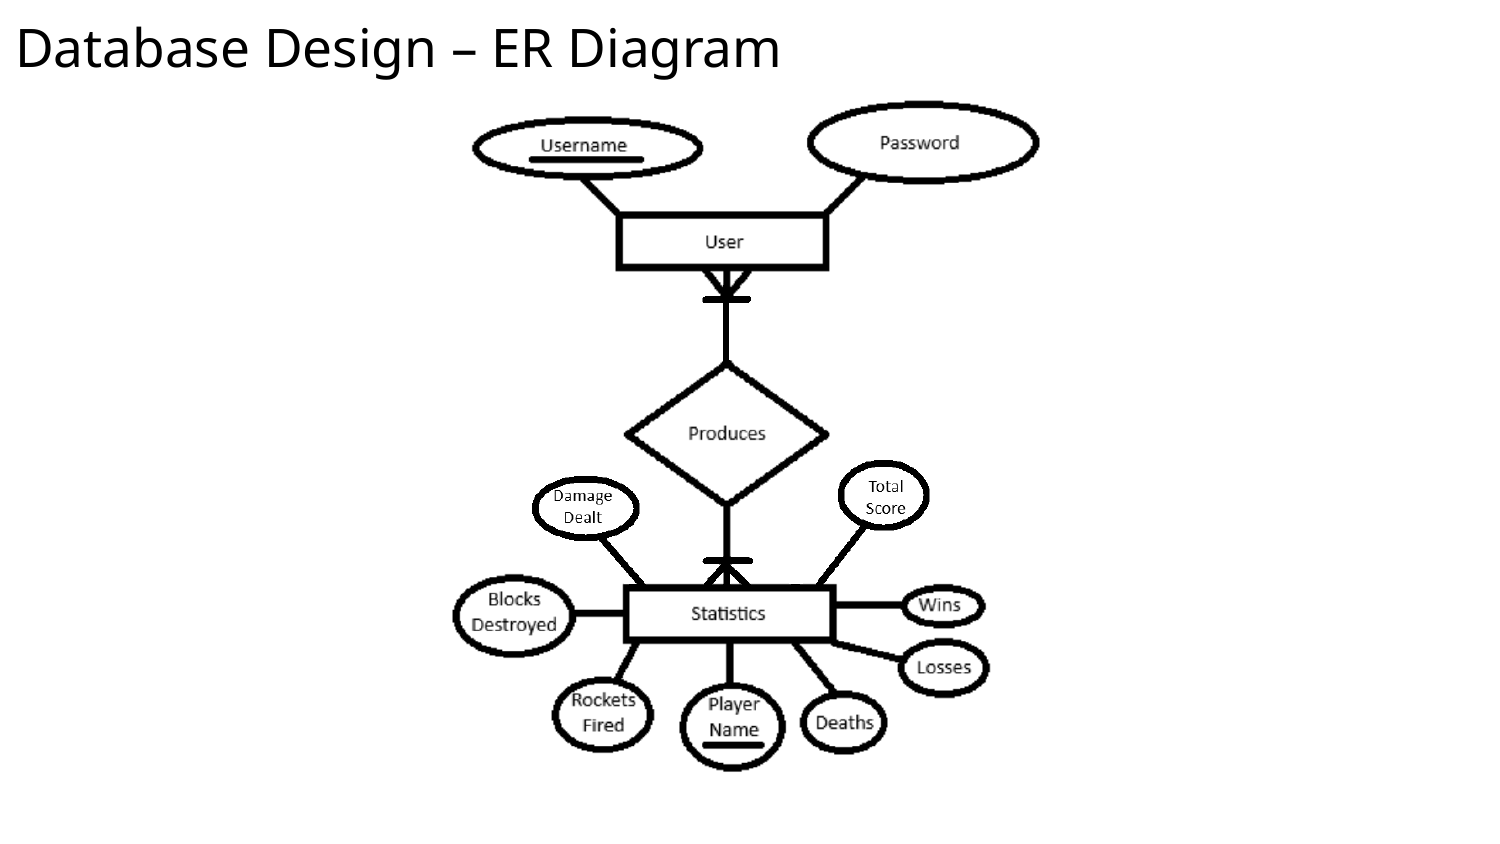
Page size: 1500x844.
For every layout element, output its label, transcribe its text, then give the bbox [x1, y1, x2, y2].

picture [434, 93, 1066, 794]
title Database Design – ER Diagram [0, 0, 1398, 94]
